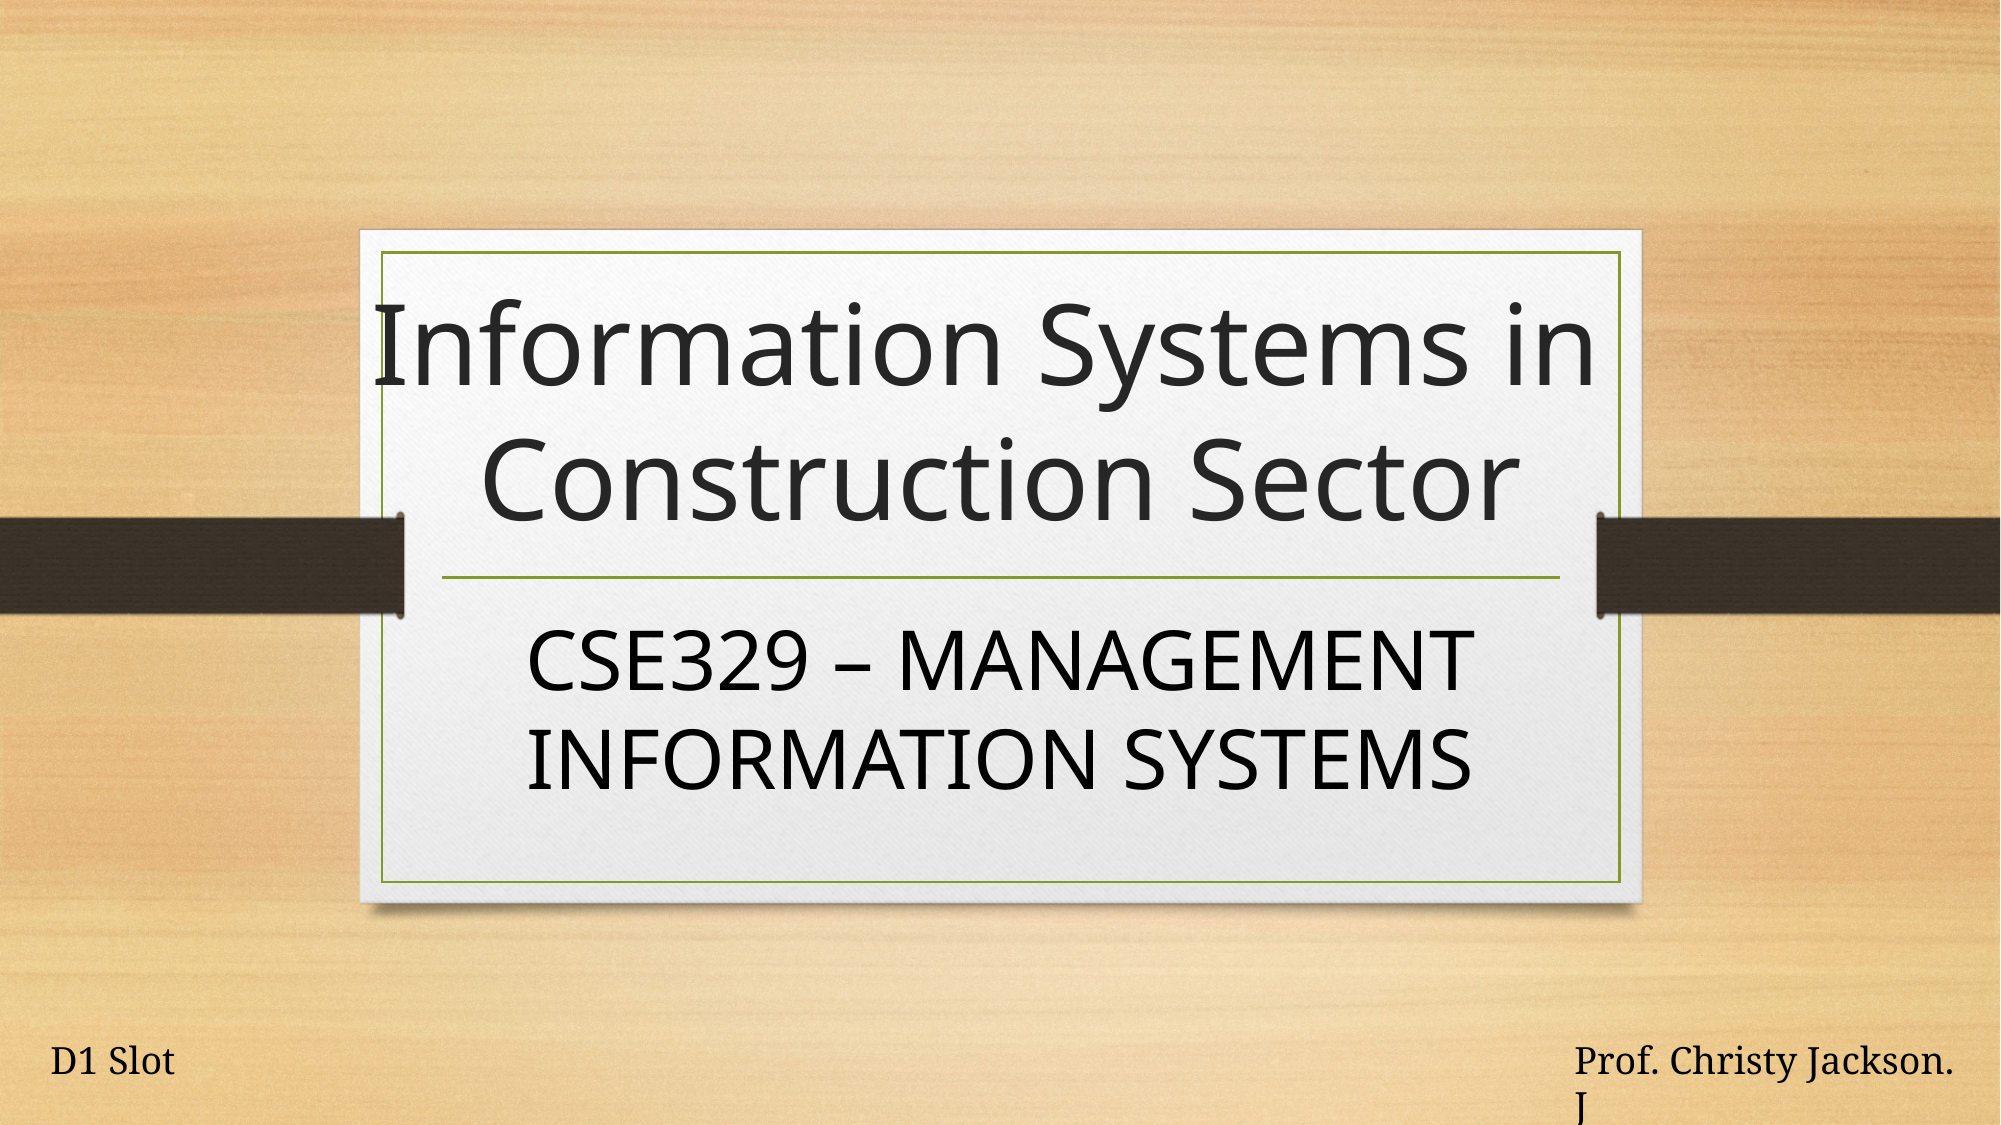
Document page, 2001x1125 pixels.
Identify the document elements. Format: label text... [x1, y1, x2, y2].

subtitle CSE329 – MANAGEMENT INFORMATION SYSTEMS [441, 600, 1560, 817]
text_box D1 Slot [35, 1030, 450, 1090]
picture [0, 0, 2001, 1125]
text_box Prof. Christy Jackson. J [1559, 1030, 1974, 1125]
title Information Systems in Construction Sector [250, 159, 1751, 551]
